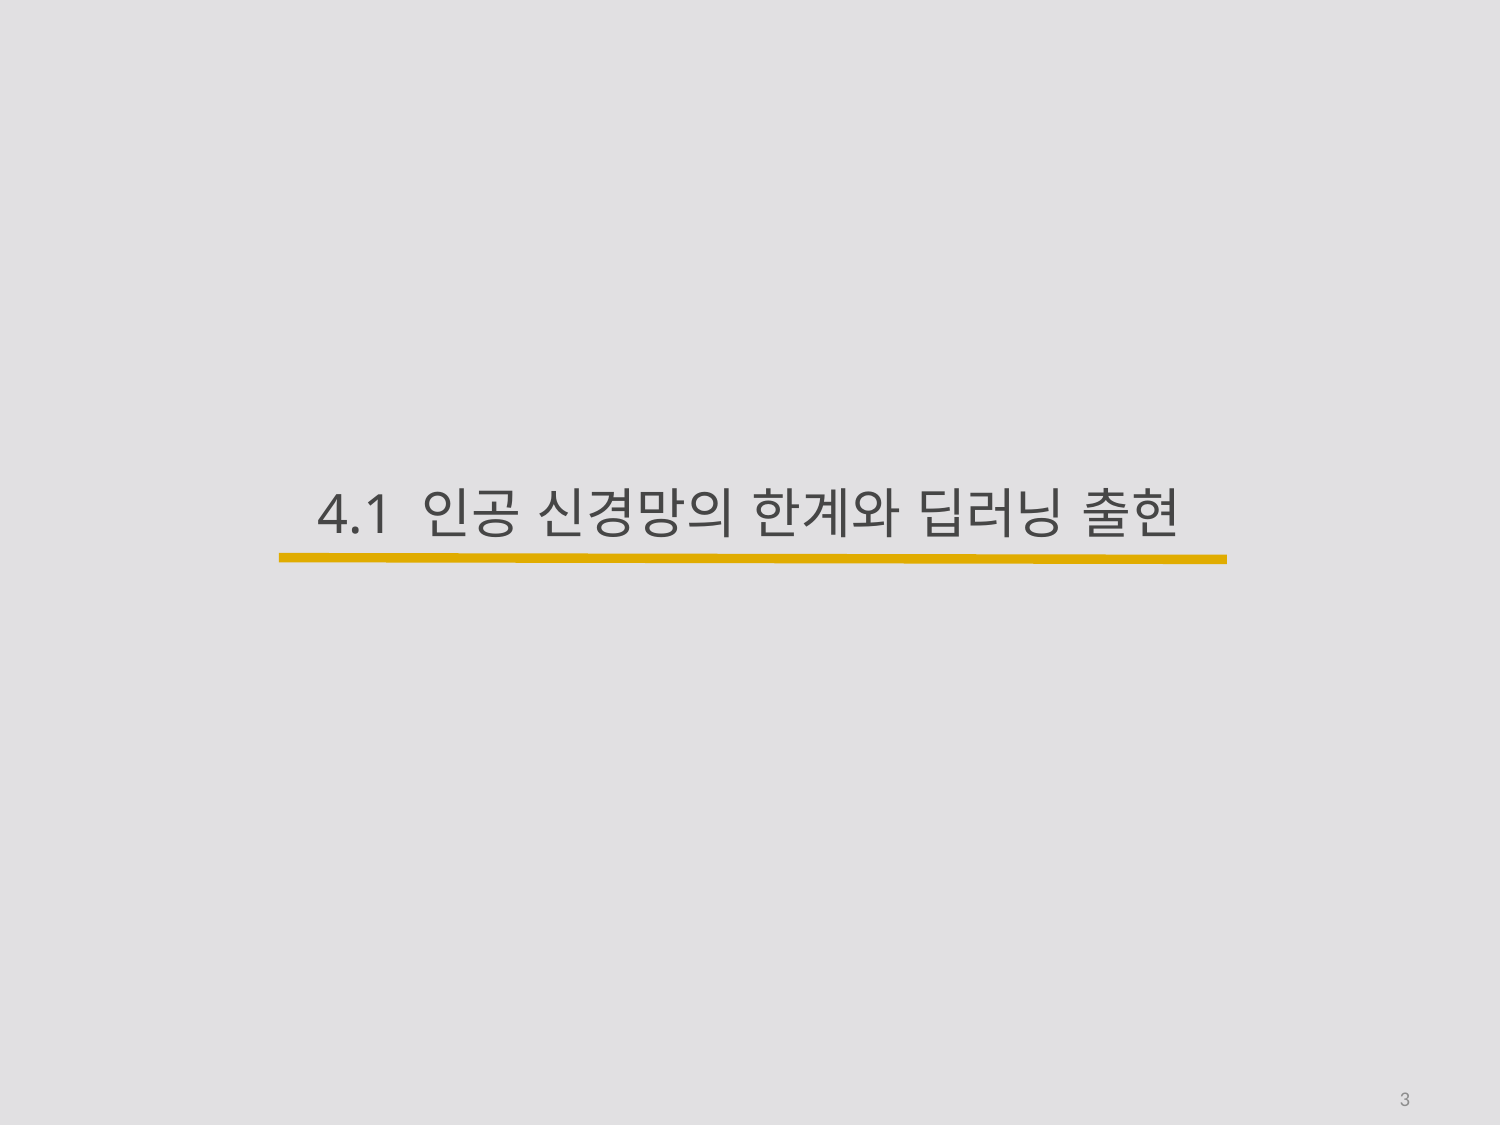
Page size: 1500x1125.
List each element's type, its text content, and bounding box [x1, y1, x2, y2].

slide_number 3 [1074, 1074, 1425, 1123]
title 4.1 인공 신경망의 한계와 딥러닝 출현 [87, 420, 1413, 553]
